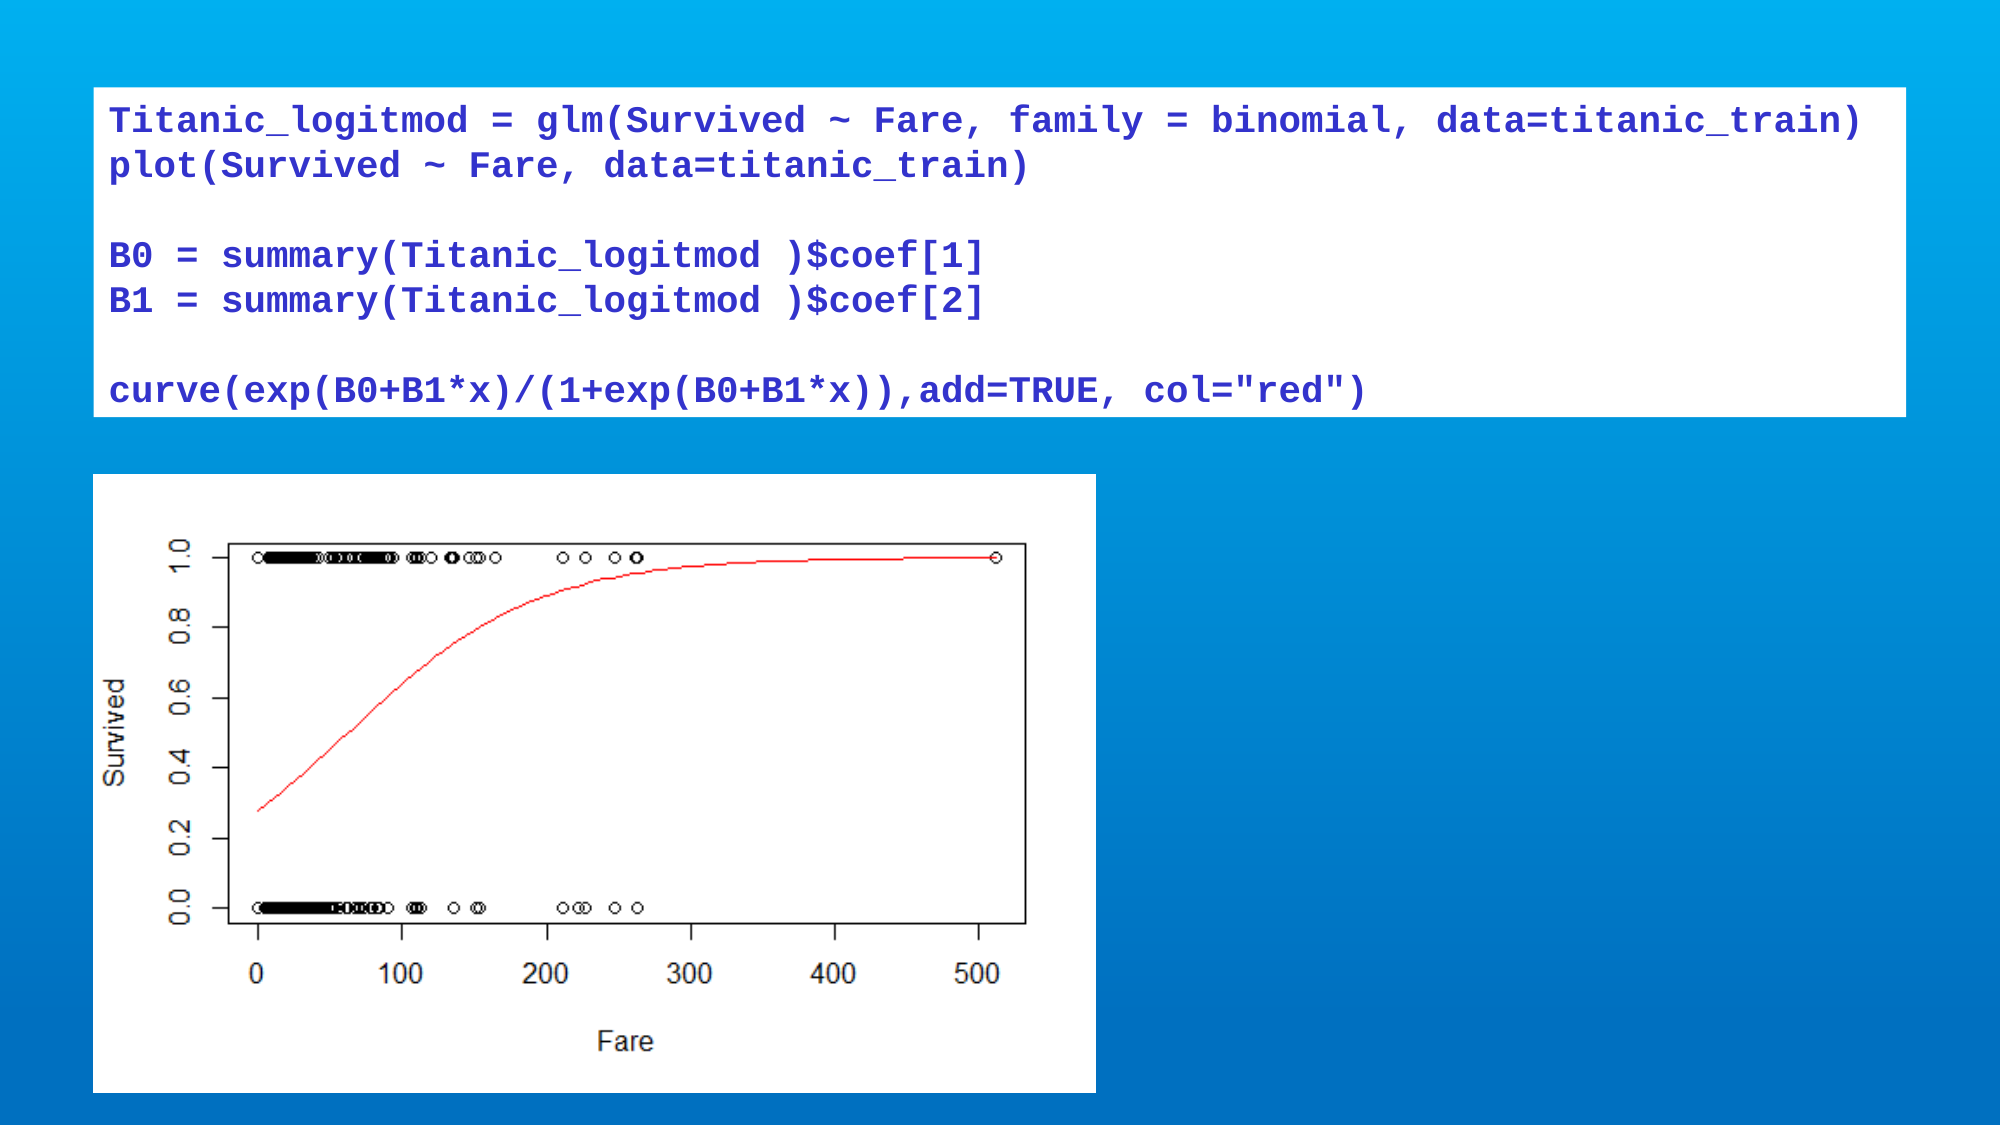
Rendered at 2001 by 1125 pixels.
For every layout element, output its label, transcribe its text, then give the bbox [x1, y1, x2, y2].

picture [0, 475, 2000, 1094]
text_box Titanic_logitmod = glm(Survived ~ Fare, family = binomial, data=titanic_train) plot(Survived ~ Fare, data=titanic_train) B0 = summary(Titanic_logitmod )$coef[1] B1 = summary(Titanic_logitmod )$coef[2] curve(exp(B0+B1*x)/(1+exp(B0+B1*x)),add=TRUE, col="red") [93, 87, 1907, 418]
